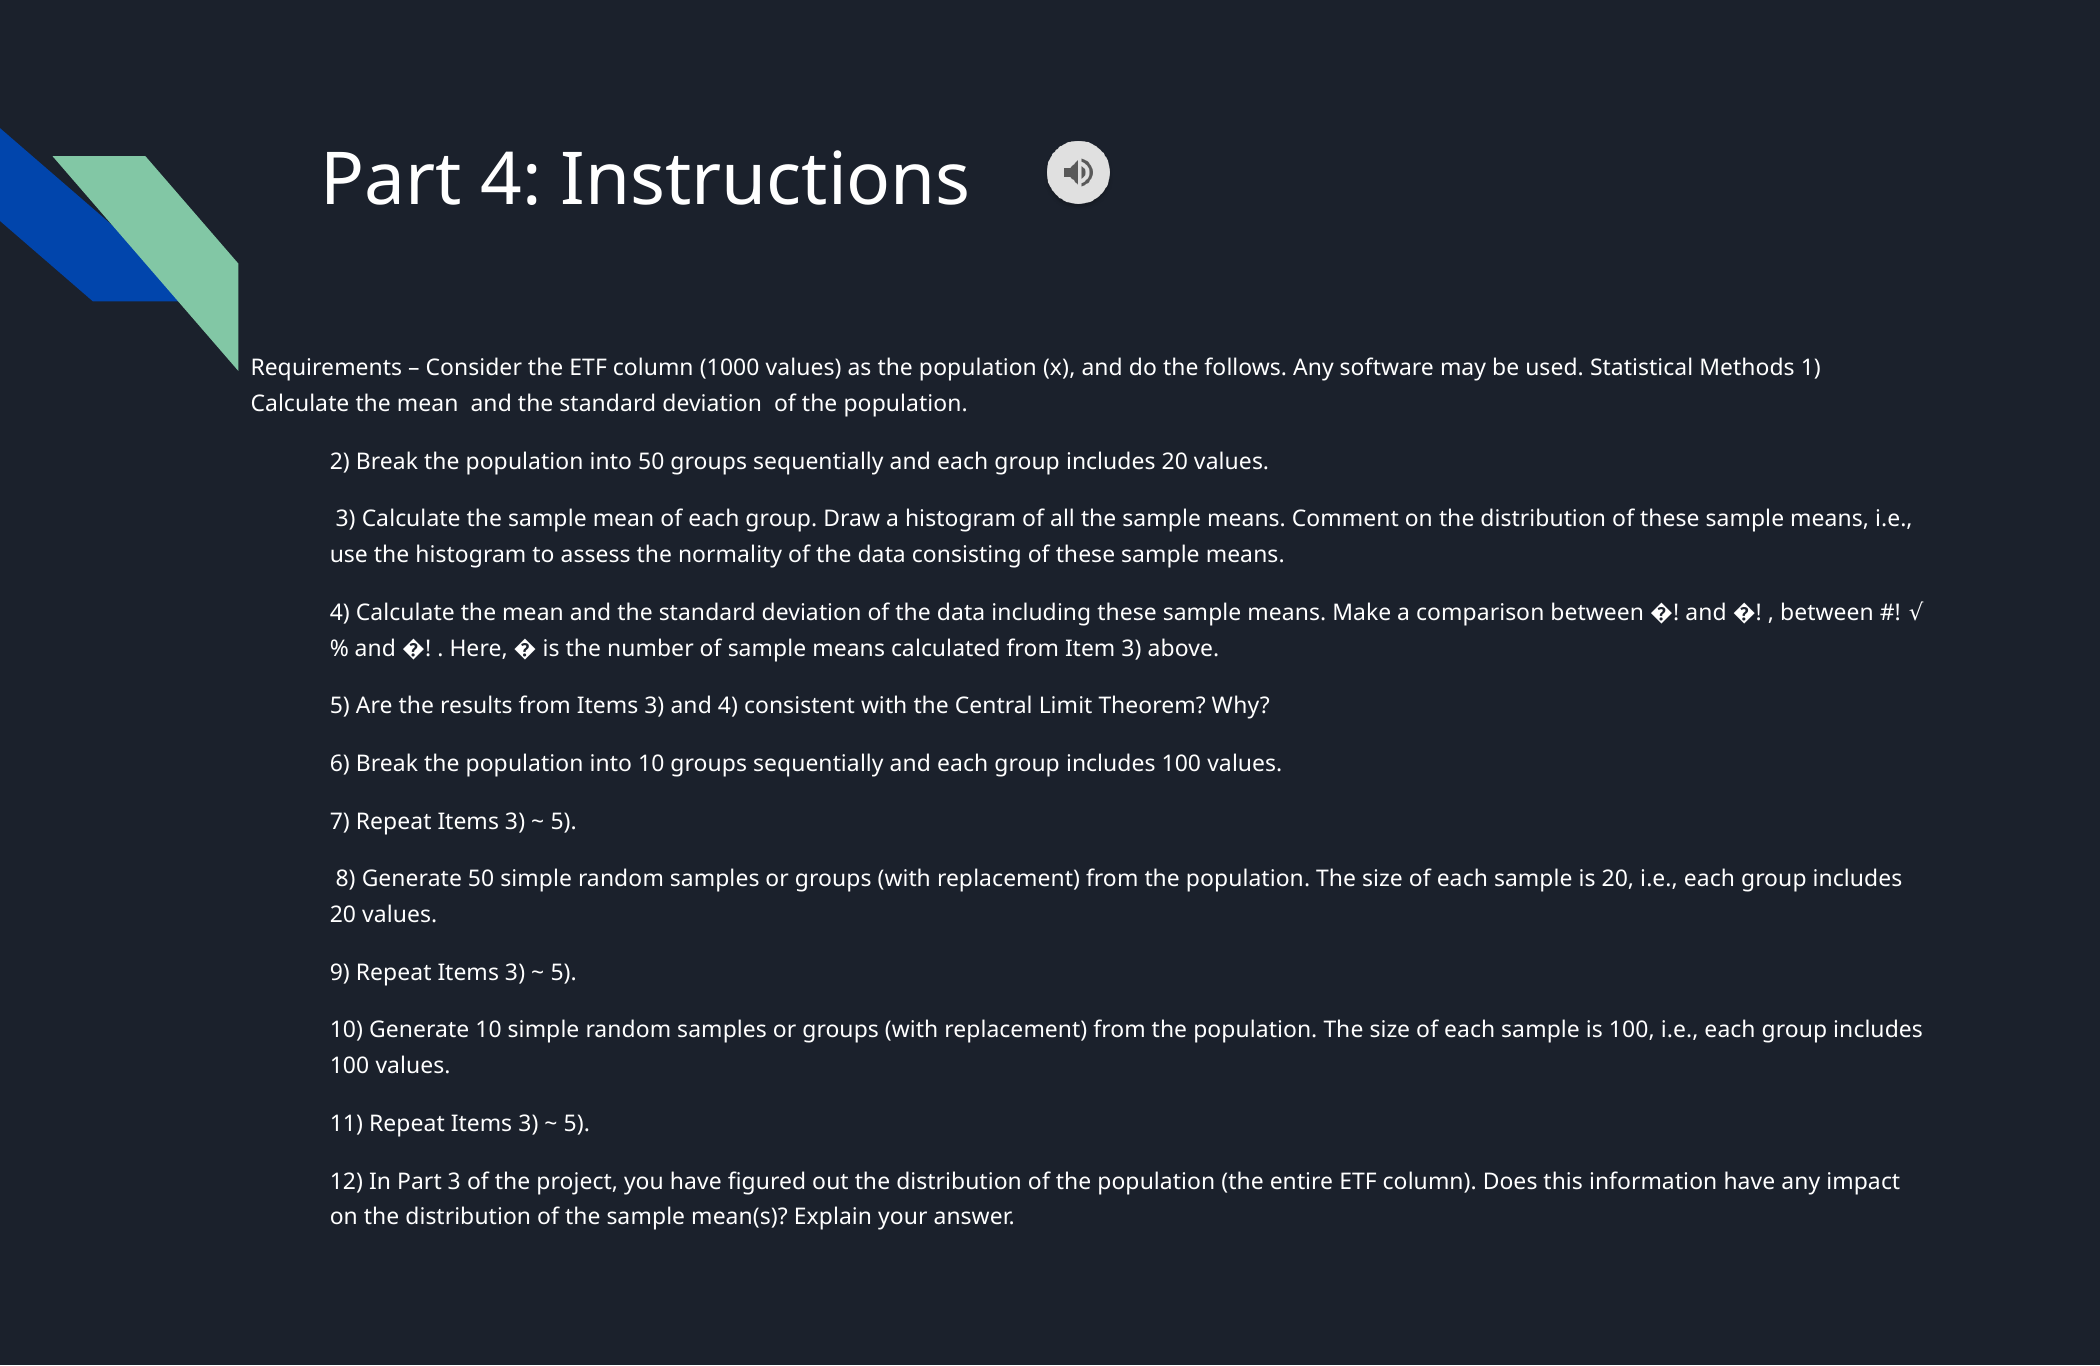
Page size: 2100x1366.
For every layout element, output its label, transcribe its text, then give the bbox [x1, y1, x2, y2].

list Requirements – Consider the ETF column (1000 values) as the population (x), and do the follows. Any software may be used. Statistical Methods 1) Calculate the mean and the standard deviation of the population. 2) Break the population into 50 groups sequentially and each group includes 20 values. 3) Calculate the sample mean of each group. Draw a histogram of all the sample means. Comment on the distribution of these sample means, i.e., use the histogram to assess the normality of the data consisting of these sample means. 4) Calculate the mean and the standard deviation of the data including these sample means. Make a comparison between �! and �! , between #! √% and �! . Here, � is the number of sample means calculated from Item 3) above. 5) Are the results from Items 3) and 4) consistent with the Central Limit Theorem? Why? 6) Break the population into 10 groups sequentially and each group includes 100 values. 7) Repeat Items 3) ~ 5). 8) Generate 50 simple random samples or groups (with replacement) from the population. The size of each sample is 20, i.e., each group includes 20 values. 9) Repeat Items 3) ~ 5). 10) Generate 10 simple random samples or groups (with replacement) from the population. The size of each sample is 100, i.e., each group includes 100 values. 11) Repeat Items 3) ~ 5). 12) In Part 3 of the project, you have figured out the distribution of the population (the entire ETF column). Does this information have any impact on the distribution of the sample mean(s)? Explain your answer. [228, 324, 1950, 1257]
title Part 4: Instructions [297, 104, 1915, 324]
picture [1040, 134, 1116, 210]
